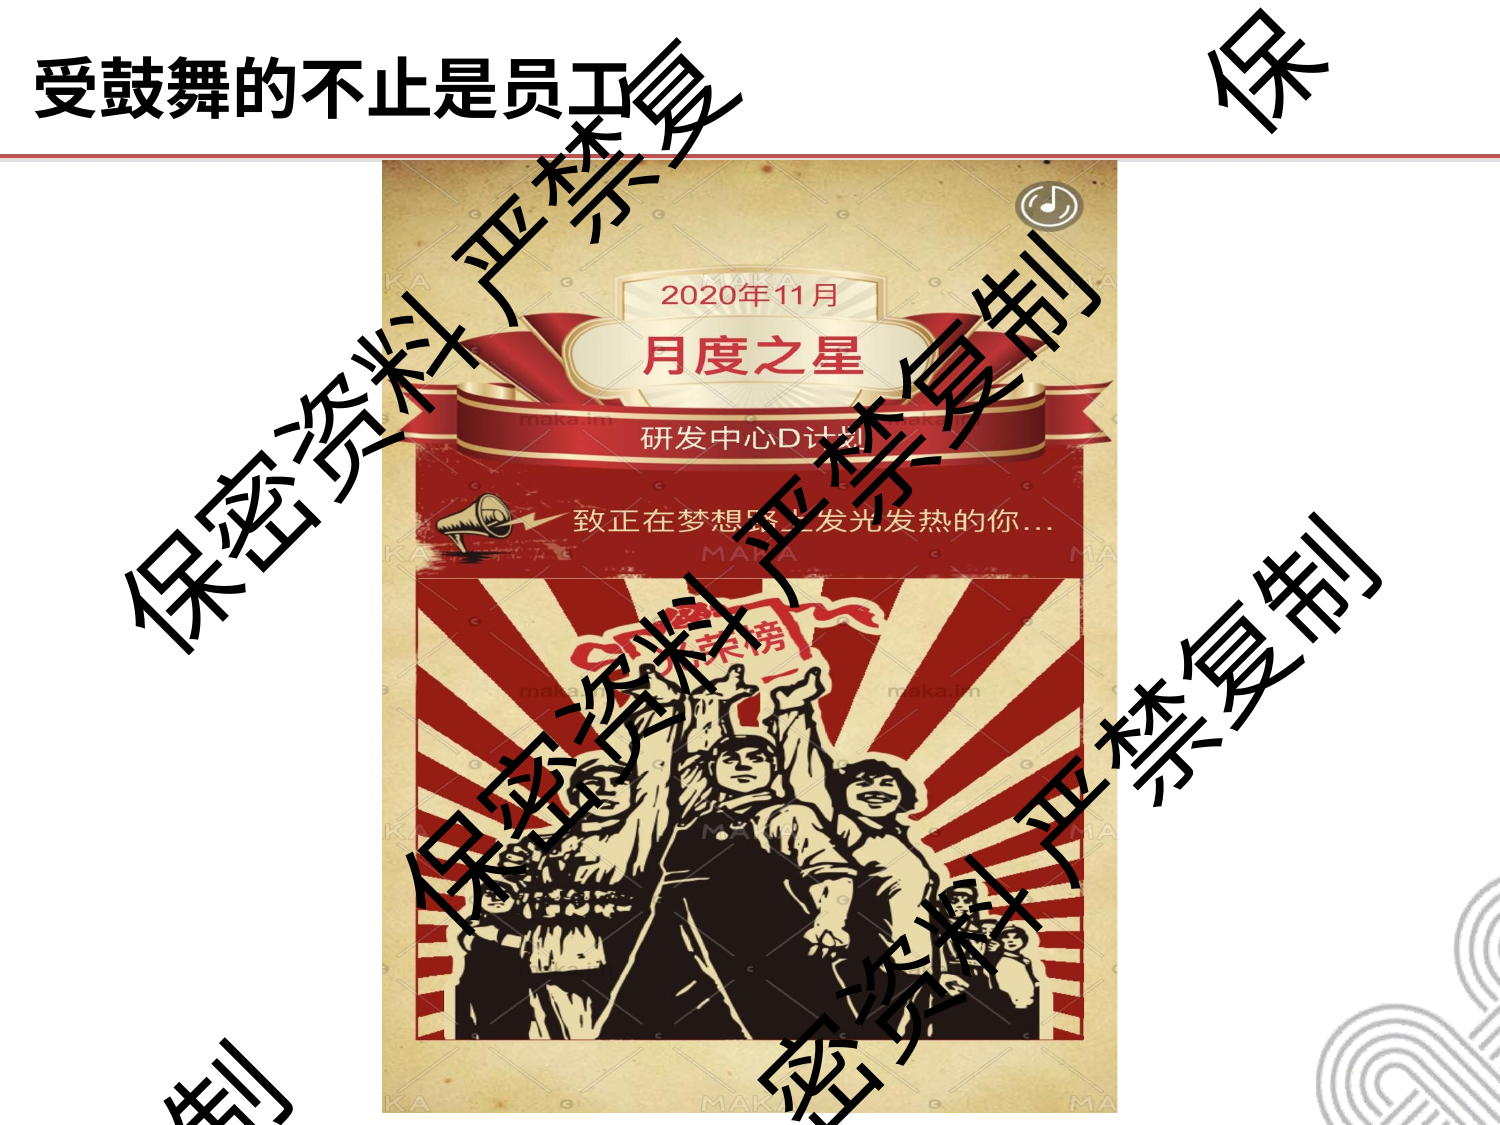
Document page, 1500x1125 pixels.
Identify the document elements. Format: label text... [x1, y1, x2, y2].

text_box [1315, 876, 1500, 1125]
text_box 密资料 严禁复制 [748, 481, 1430, 1125]
text_box [706, 154, 1500, 162]
text_box 制 [154, 1002, 346, 1125]
text_box 保密资料 严禁复 [106, 0, 788, 680]
text_box 保 [1190, 0, 1382, 159]
text_box [382, 160, 1118, 1113]
text_box [0, 154, 30, 162]
text_box 保密资料 严禁复制 [388, 200, 1148, 961]
title 受鼓舞的不止是员工 [30, 44, 635, 235]
